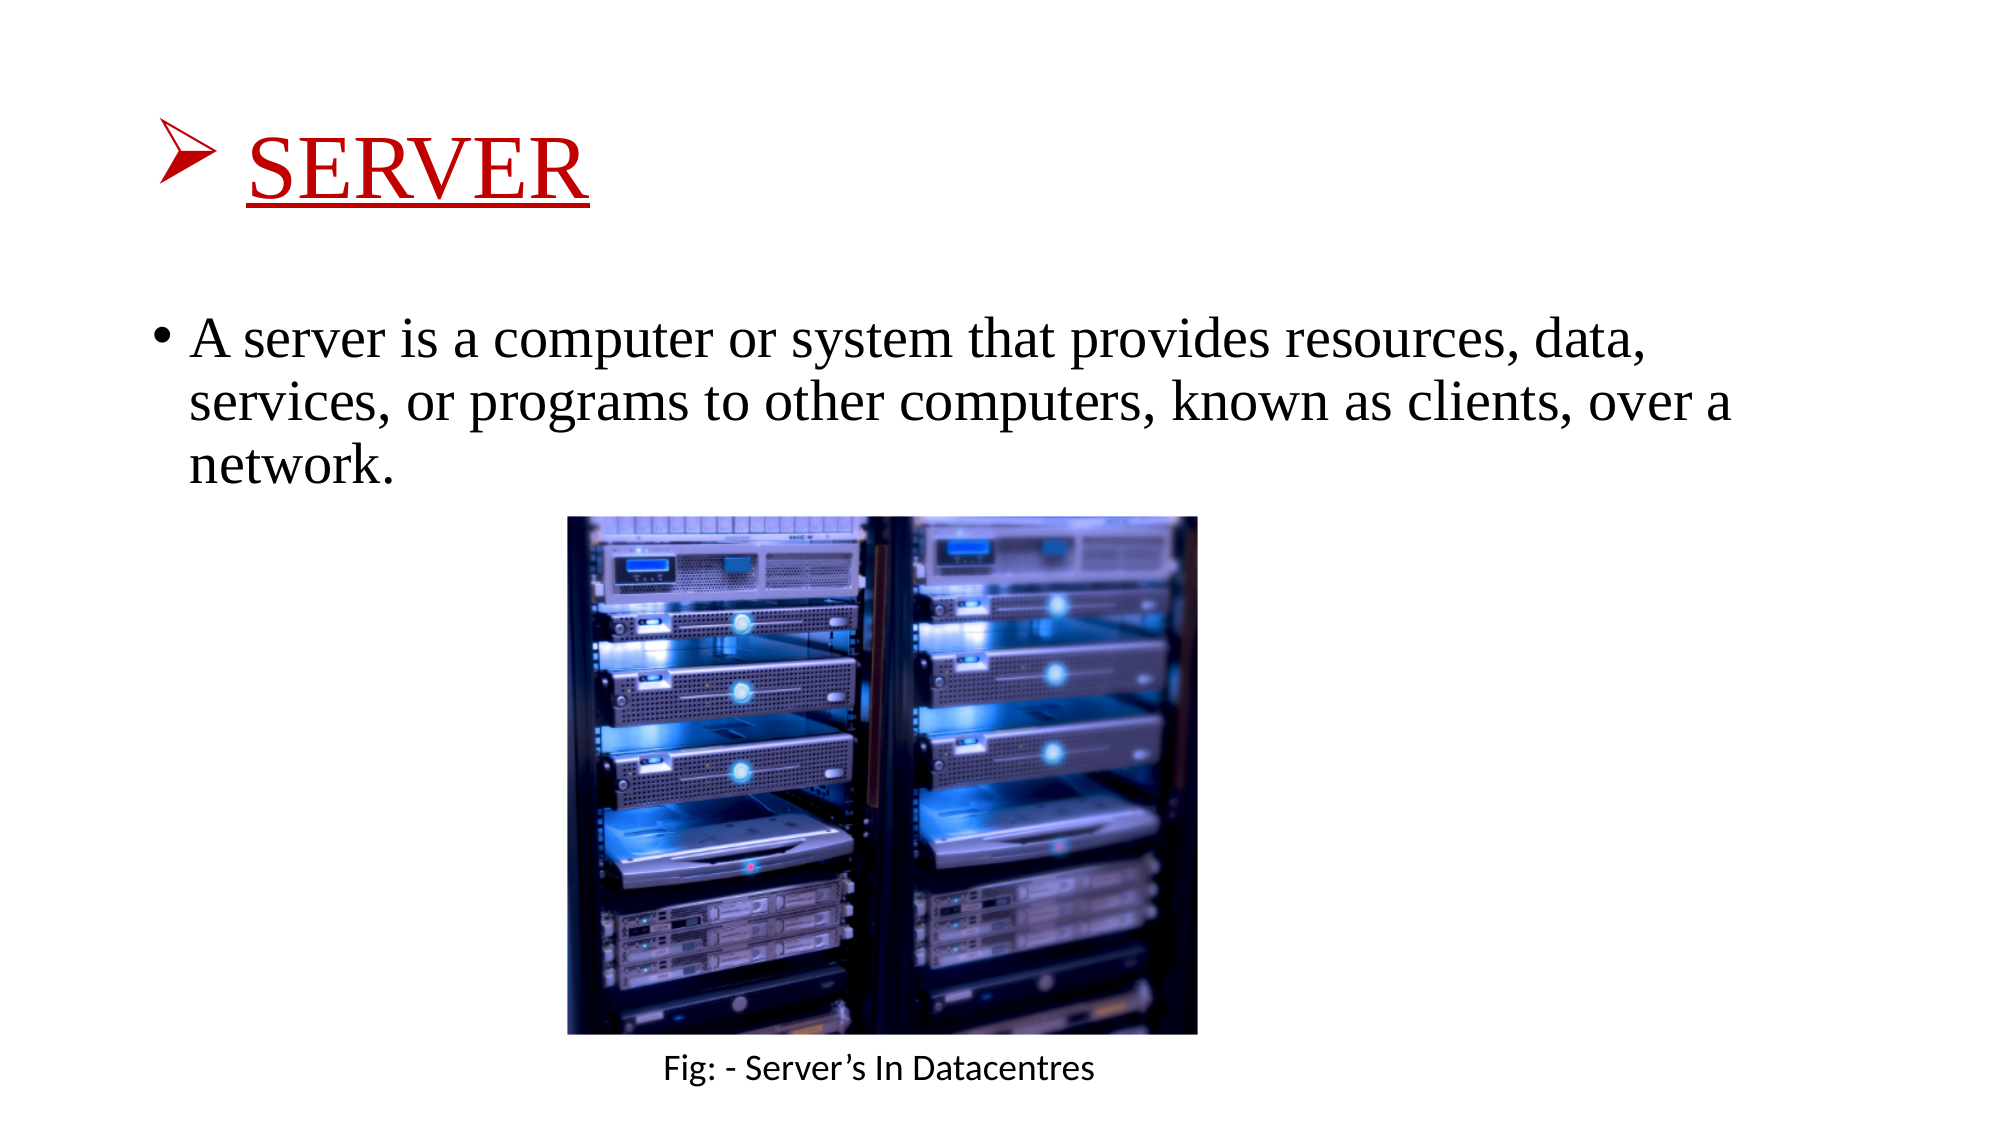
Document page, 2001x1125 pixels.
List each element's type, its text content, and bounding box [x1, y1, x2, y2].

text_box Fig: - Server’s In Datacentres [560, 1036, 1199, 1096]
picture [560, 514, 1199, 1036]
title SERVER [137, 59, 1863, 278]
list A server is a computer or system that provides resources, data, services, or programs to other computers, known as clients, over a network. [137, 299, 1863, 1014]
